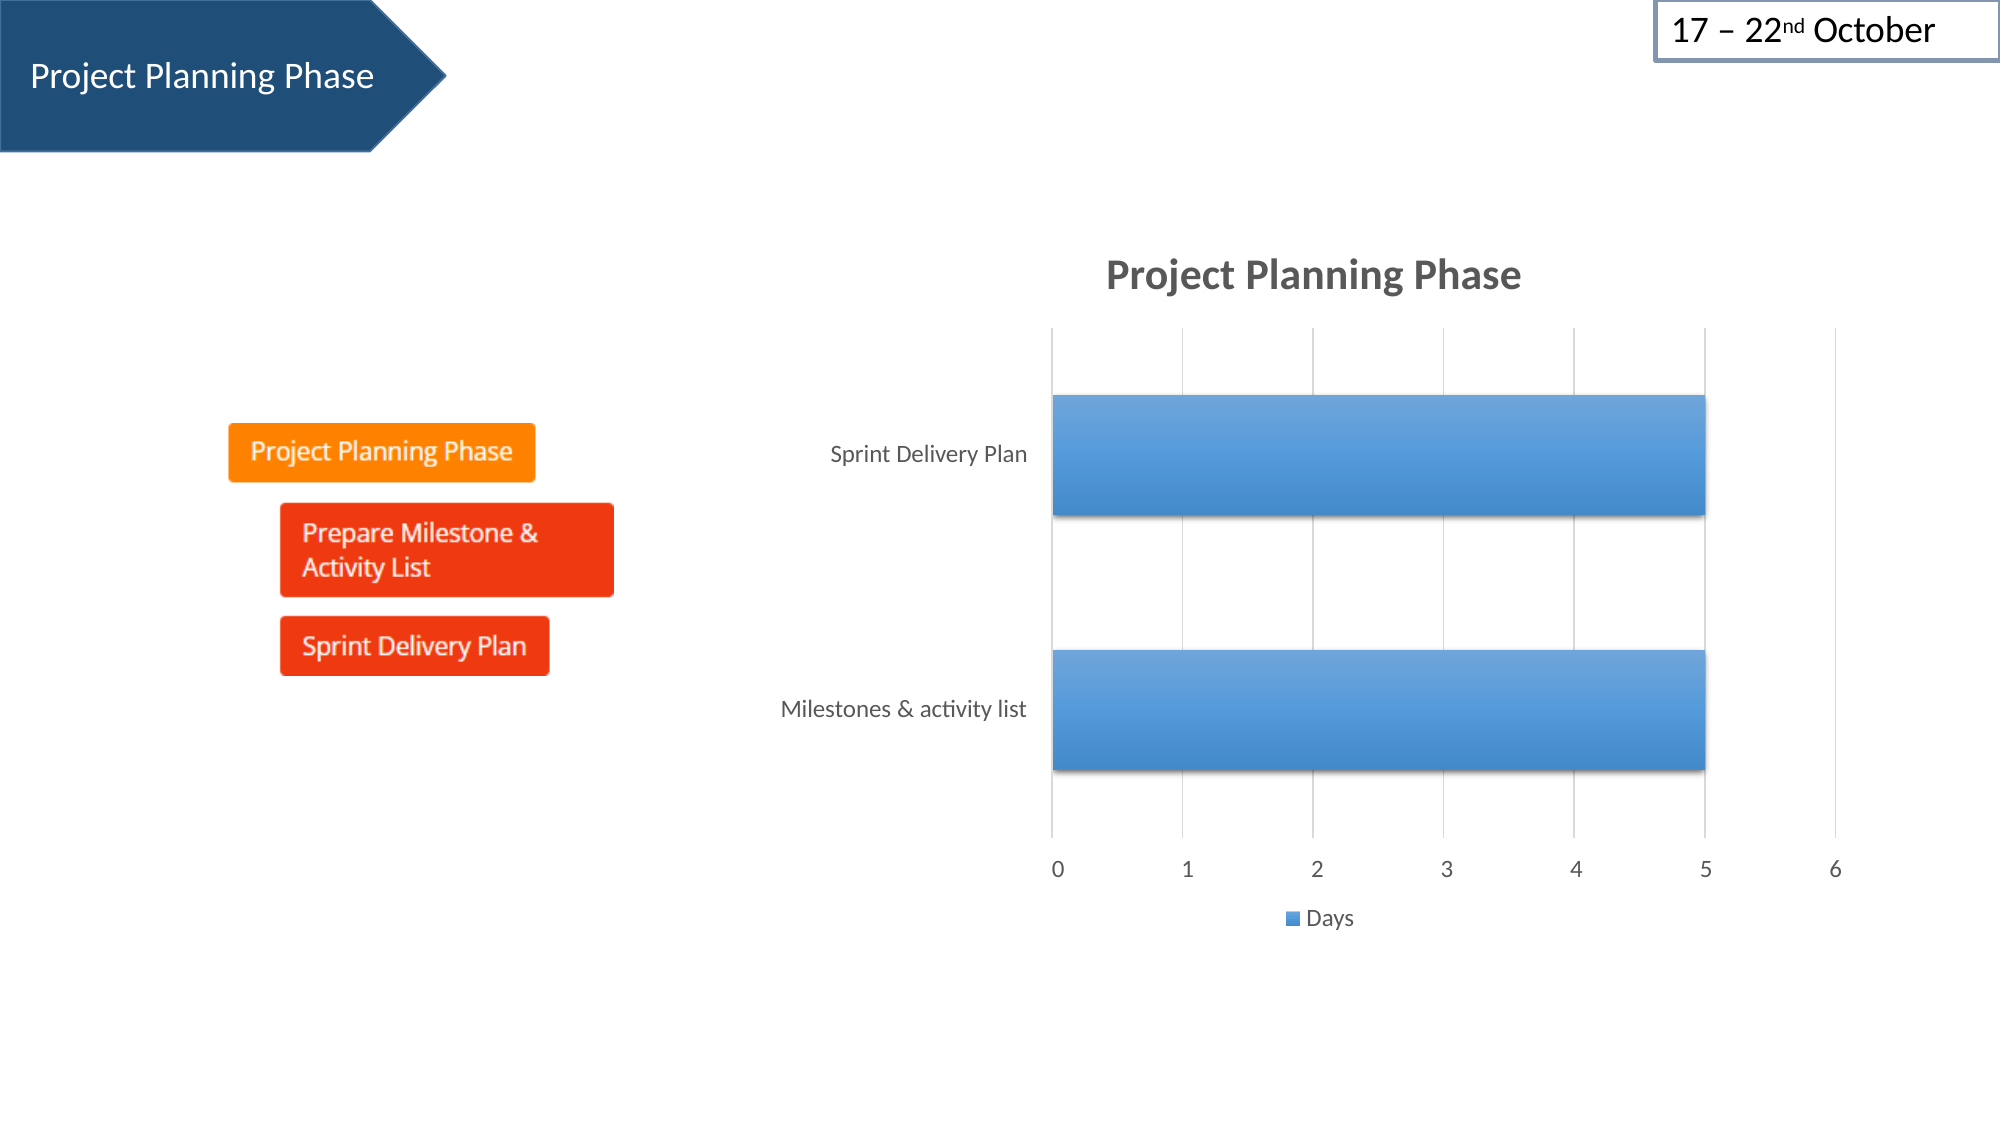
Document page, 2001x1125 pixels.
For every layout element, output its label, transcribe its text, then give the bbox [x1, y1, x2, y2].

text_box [0, 0, 448, 154]
text_box 3 [1438, 856, 1456, 883]
text_box [1655, 0, 2000, 61]
text_box Project Planning Phase [1104, 243, 1528, 299]
slide_number 1 [1179, 856, 1197, 1125]
text_box 5 [1697, 856, 1715, 883]
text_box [199, 345, 614, 676]
text_box 2 [1308, 856, 1326, 883]
footer 0 [1049, 856, 1067, 1125]
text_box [1050, 327, 1715, 839]
text_box 4 [1568, 856, 1585, 883]
picture [1286, 911, 1301, 926]
title 17 – 22nd October [1664, 2, 1948, 193]
text_box 6 [1827, 856, 1845, 883]
text_box Days [1304, 905, 1357, 932]
text_box Sprint Delivery Plan [828, 435, 1031, 468]
text_box Milestones & activity list [778, 690, 1032, 723]
